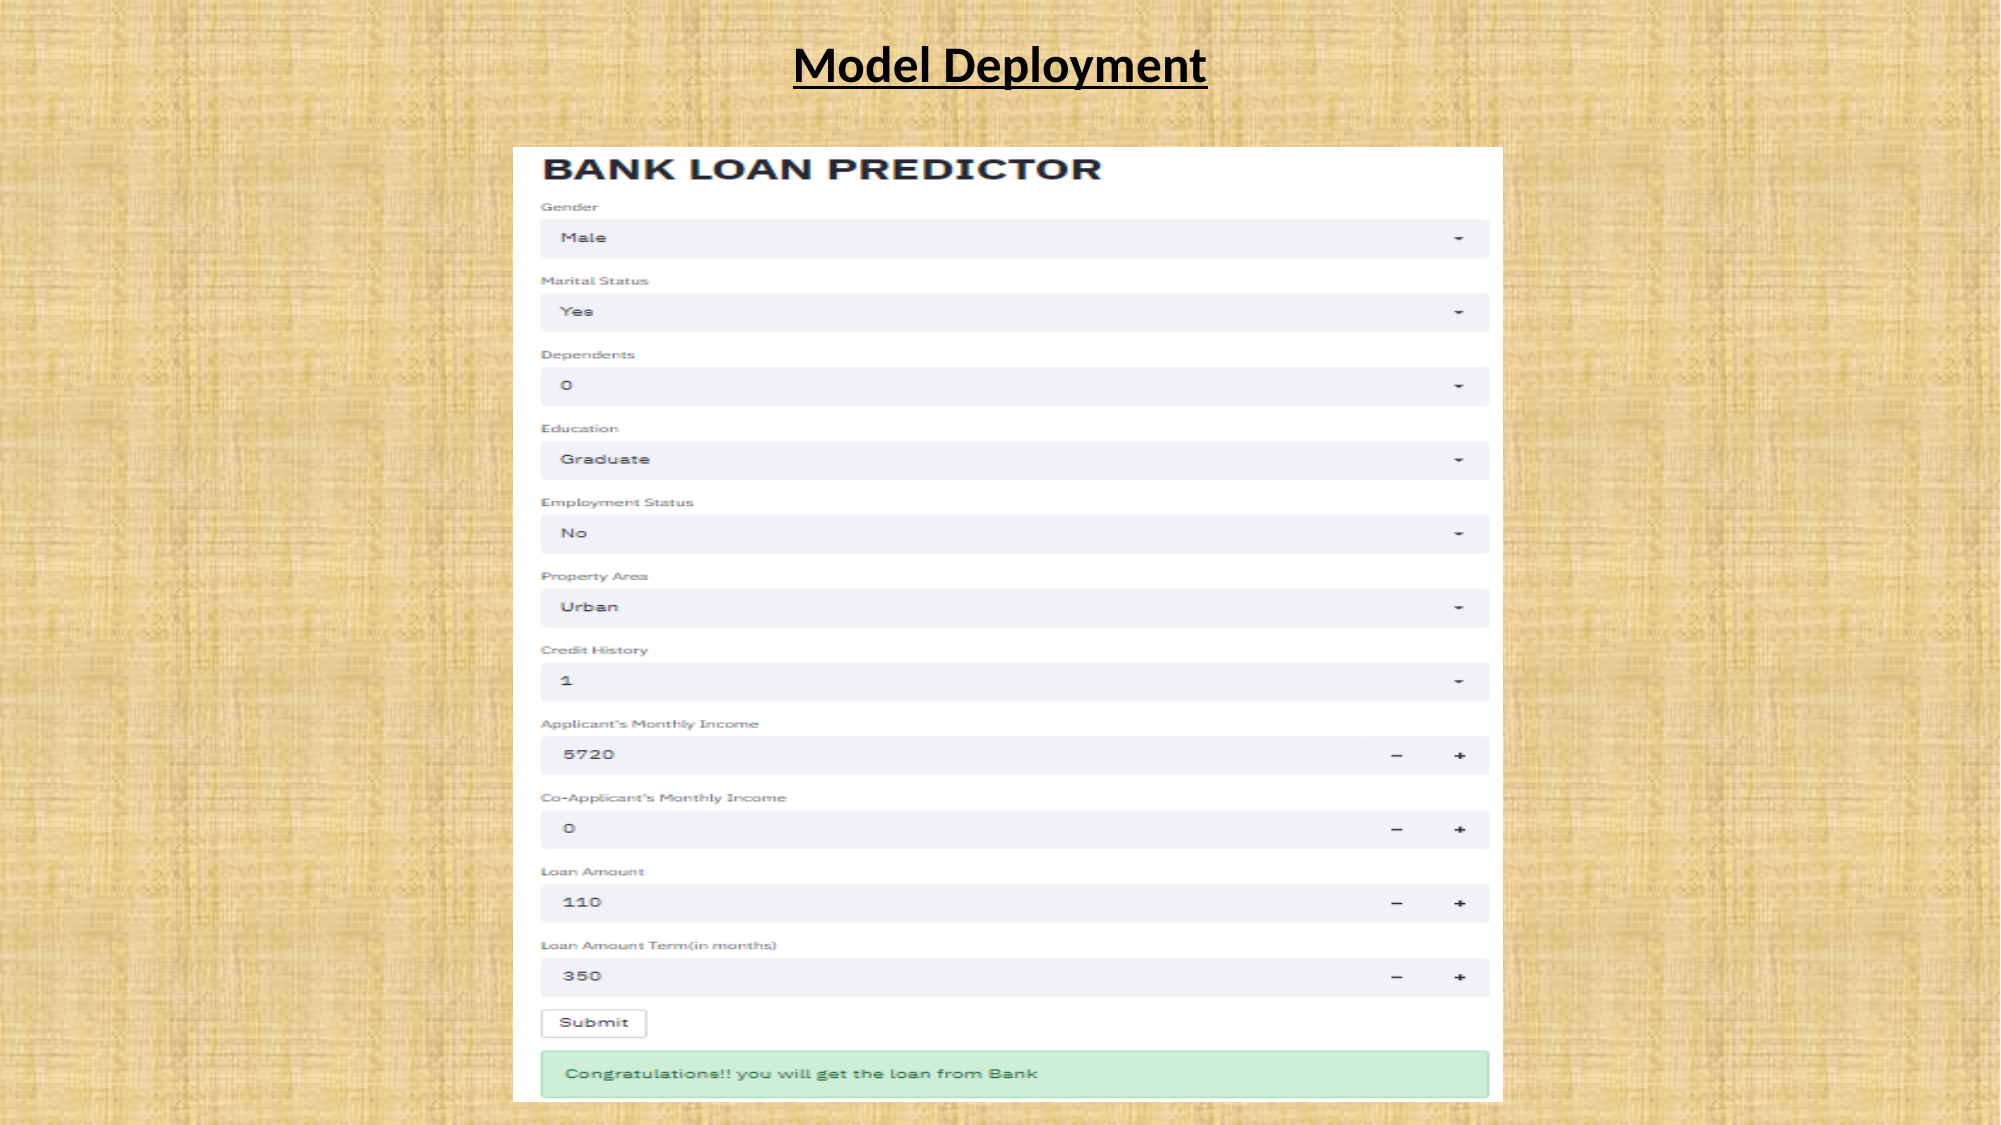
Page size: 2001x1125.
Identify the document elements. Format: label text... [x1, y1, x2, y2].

picture [0, 0, 2001, 1125]
title Model Deployment [150, 23, 1850, 101]
